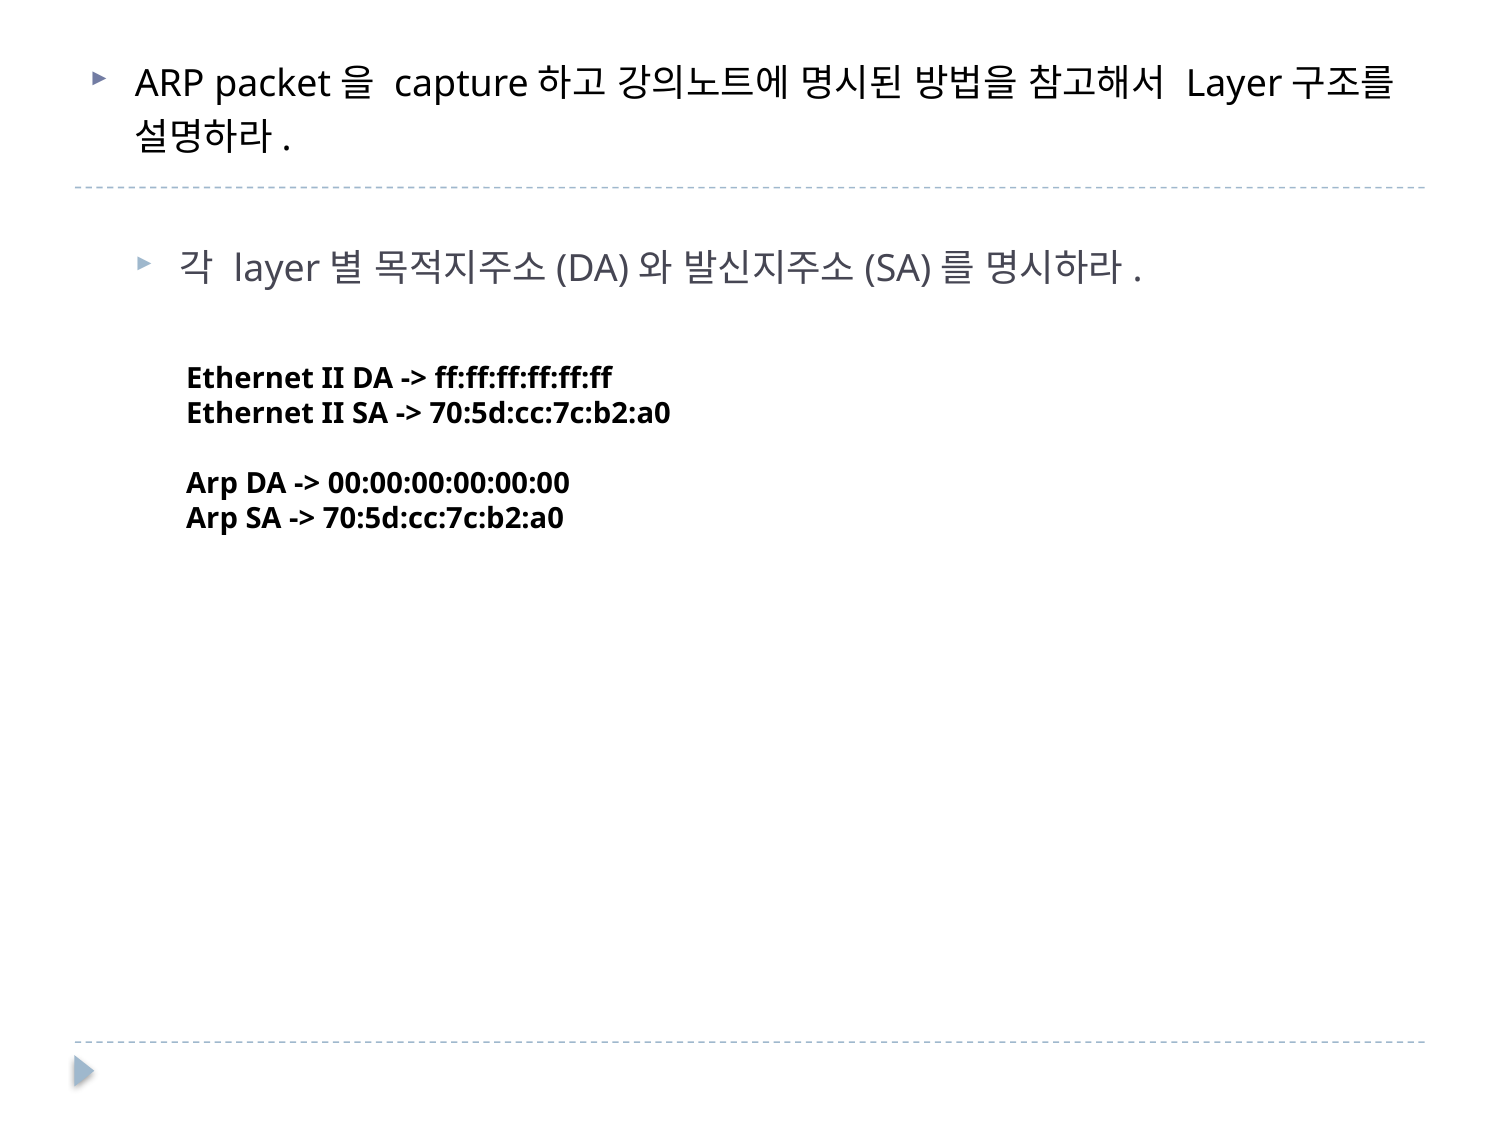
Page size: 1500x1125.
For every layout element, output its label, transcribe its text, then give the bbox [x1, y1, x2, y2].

text_box Ethernet II DA -> ff:ff:ff:ff:ff:ff Ethernet II SA -> 70:5d:cc:7c:b2:a0 Arp DA -> 00:00:00:00:00:00 Arp SA -> 70:5d:cc:7c:b2:a0 [171, 351, 691, 577]
list ARP packet을 capture하고 강의노트에 명시된 방법을 참고해서 Layer구조를 설명하라. 각 layer별 목적지주소(DA)와 발신지주소(SA)를 명시하라. [75, 42, 1425, 853]
